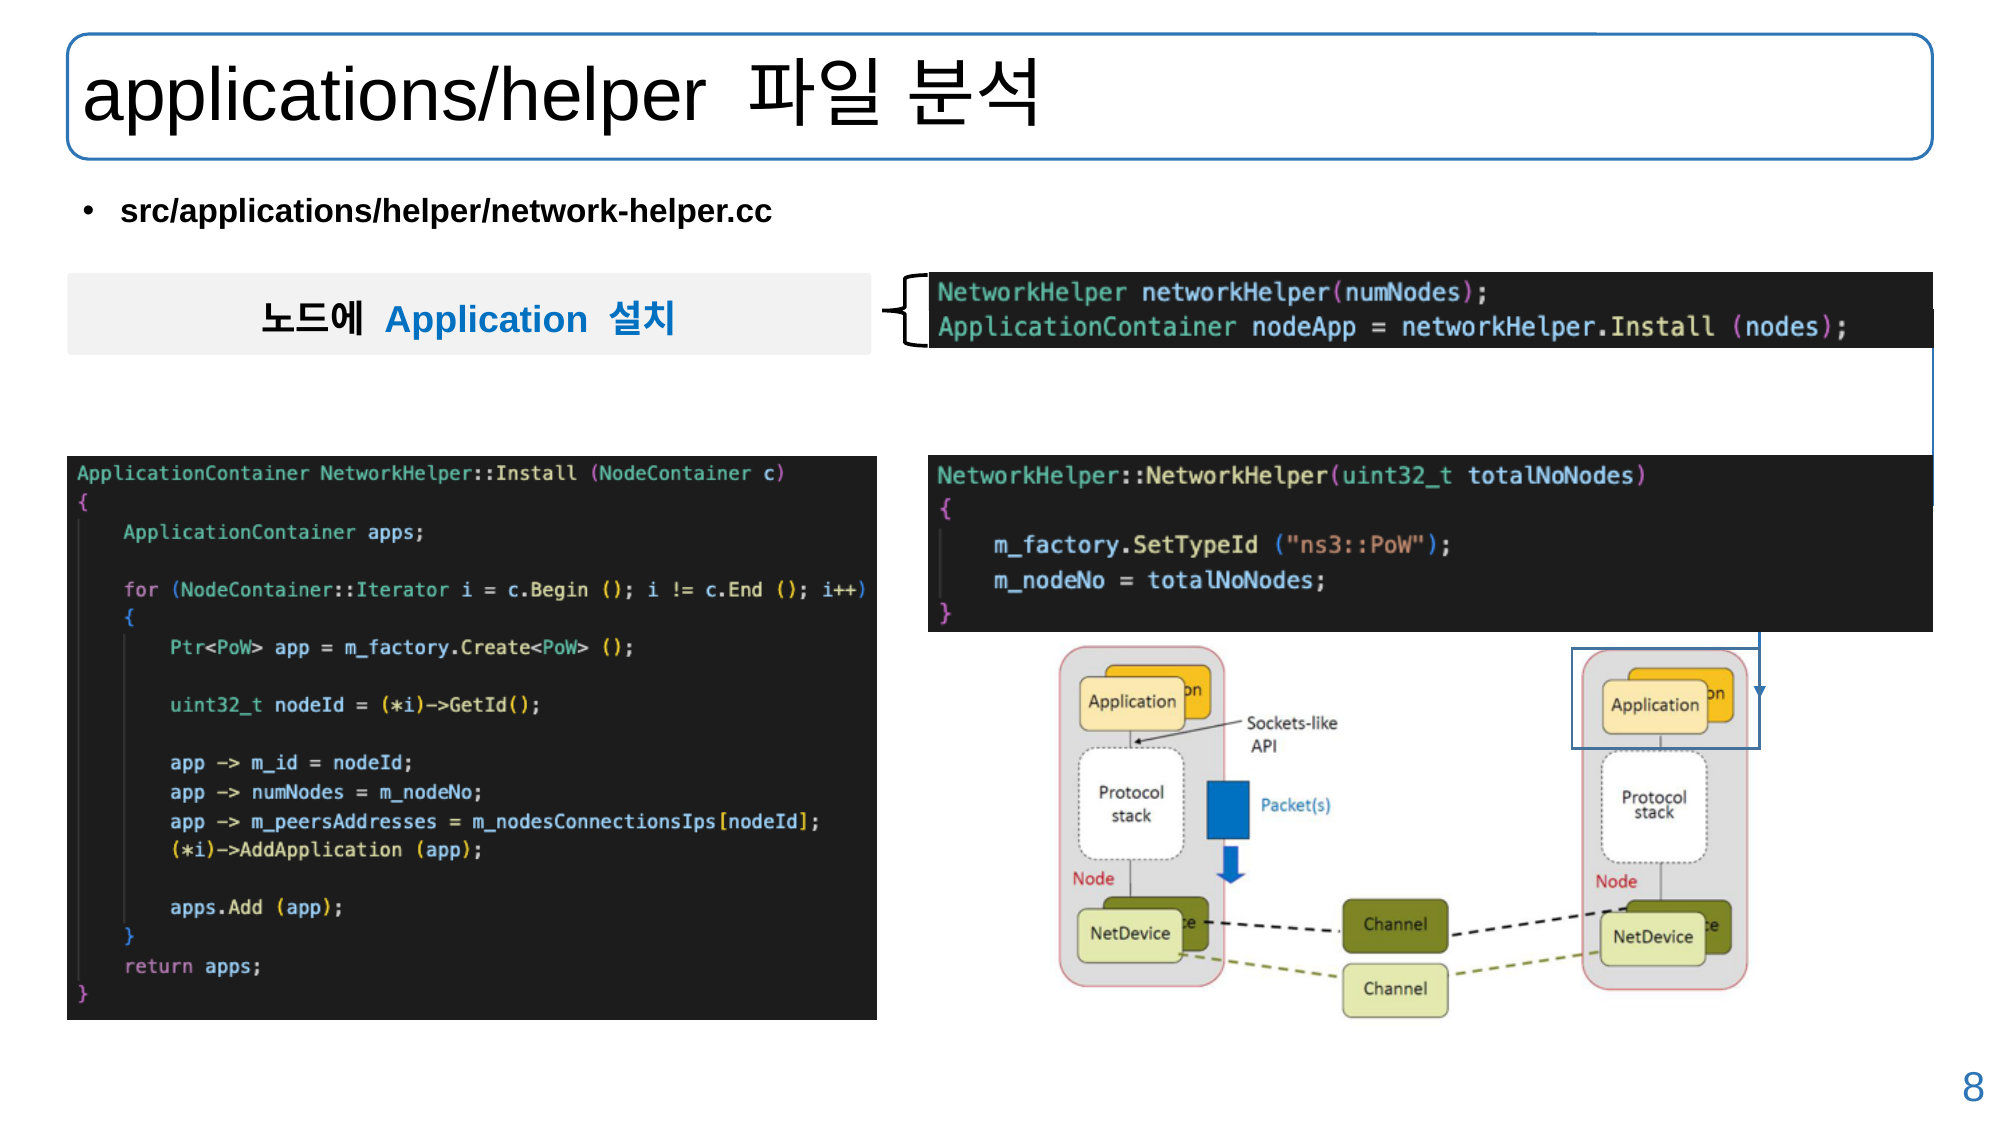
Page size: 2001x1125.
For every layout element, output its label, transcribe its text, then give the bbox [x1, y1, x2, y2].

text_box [928, 272, 1933, 348]
picture [928, 455, 1933, 632]
list src/applications/helper/network-helper.cc [67, 162, 1933, 992]
picture [66, 456, 877, 1020]
text_box 노드에 Application 설치 [118, 283, 821, 348]
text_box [1759, 311, 1934, 699]
picture [1049, 643, 1760, 1039]
text_box [66, 271, 873, 356]
title applications/helper 파일 분석 [67, 34, 1933, 160]
text_box [882, 274, 928, 347]
